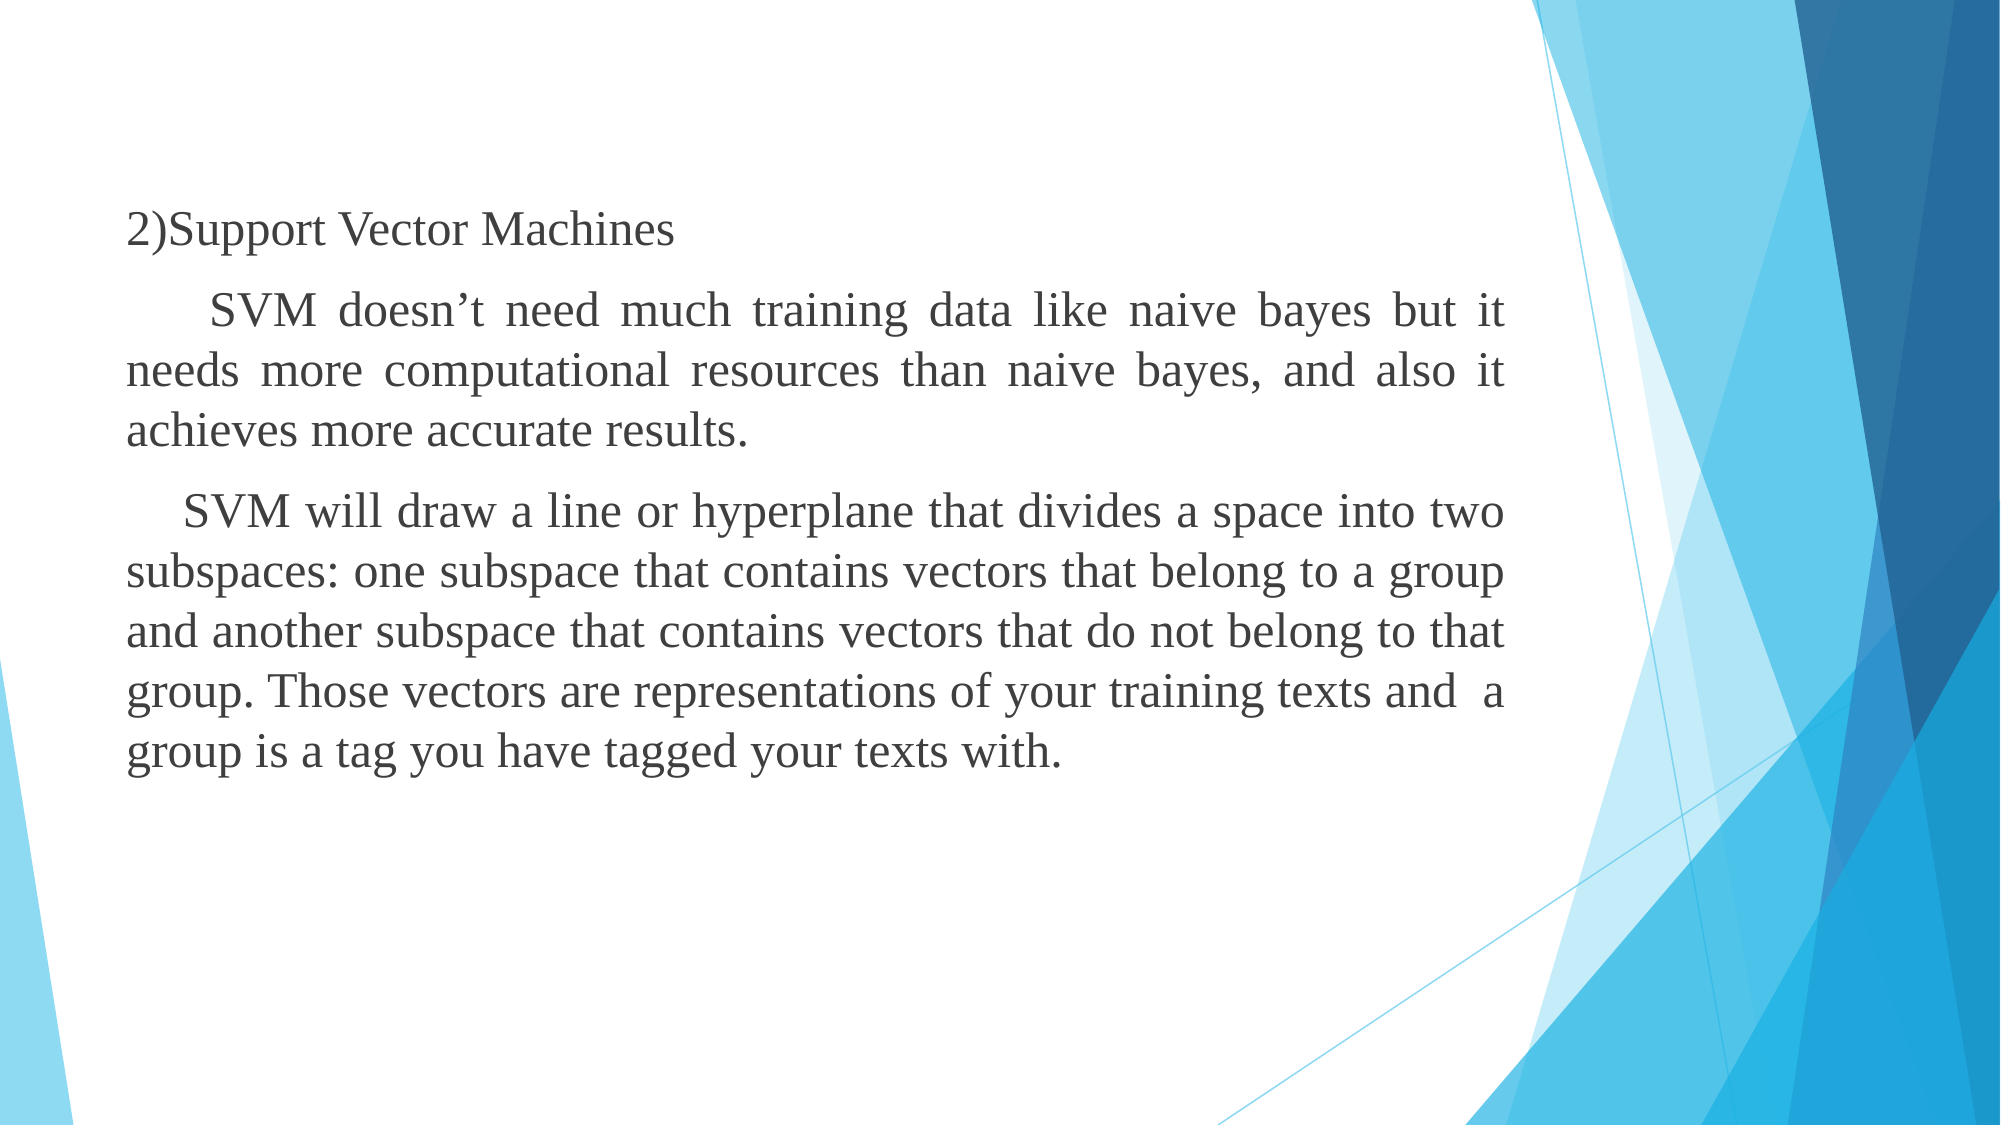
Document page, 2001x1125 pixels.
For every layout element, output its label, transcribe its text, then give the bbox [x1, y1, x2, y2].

list 2)Support Vector Machines SVM doesn’t need much training data like naive bayes but it needs more computational resources than naive bayes, and also it achieves more accurate results. SVM will draw a line or hyperplane that divides a space into two subspaces: one subspace that contains vectors that belong to a group and another subspace that contains vectors that do not belong to that group. Those vectors are representations of your training texts and a group is a tag you have tagged your texts with. [111, 187, 1522, 991]
